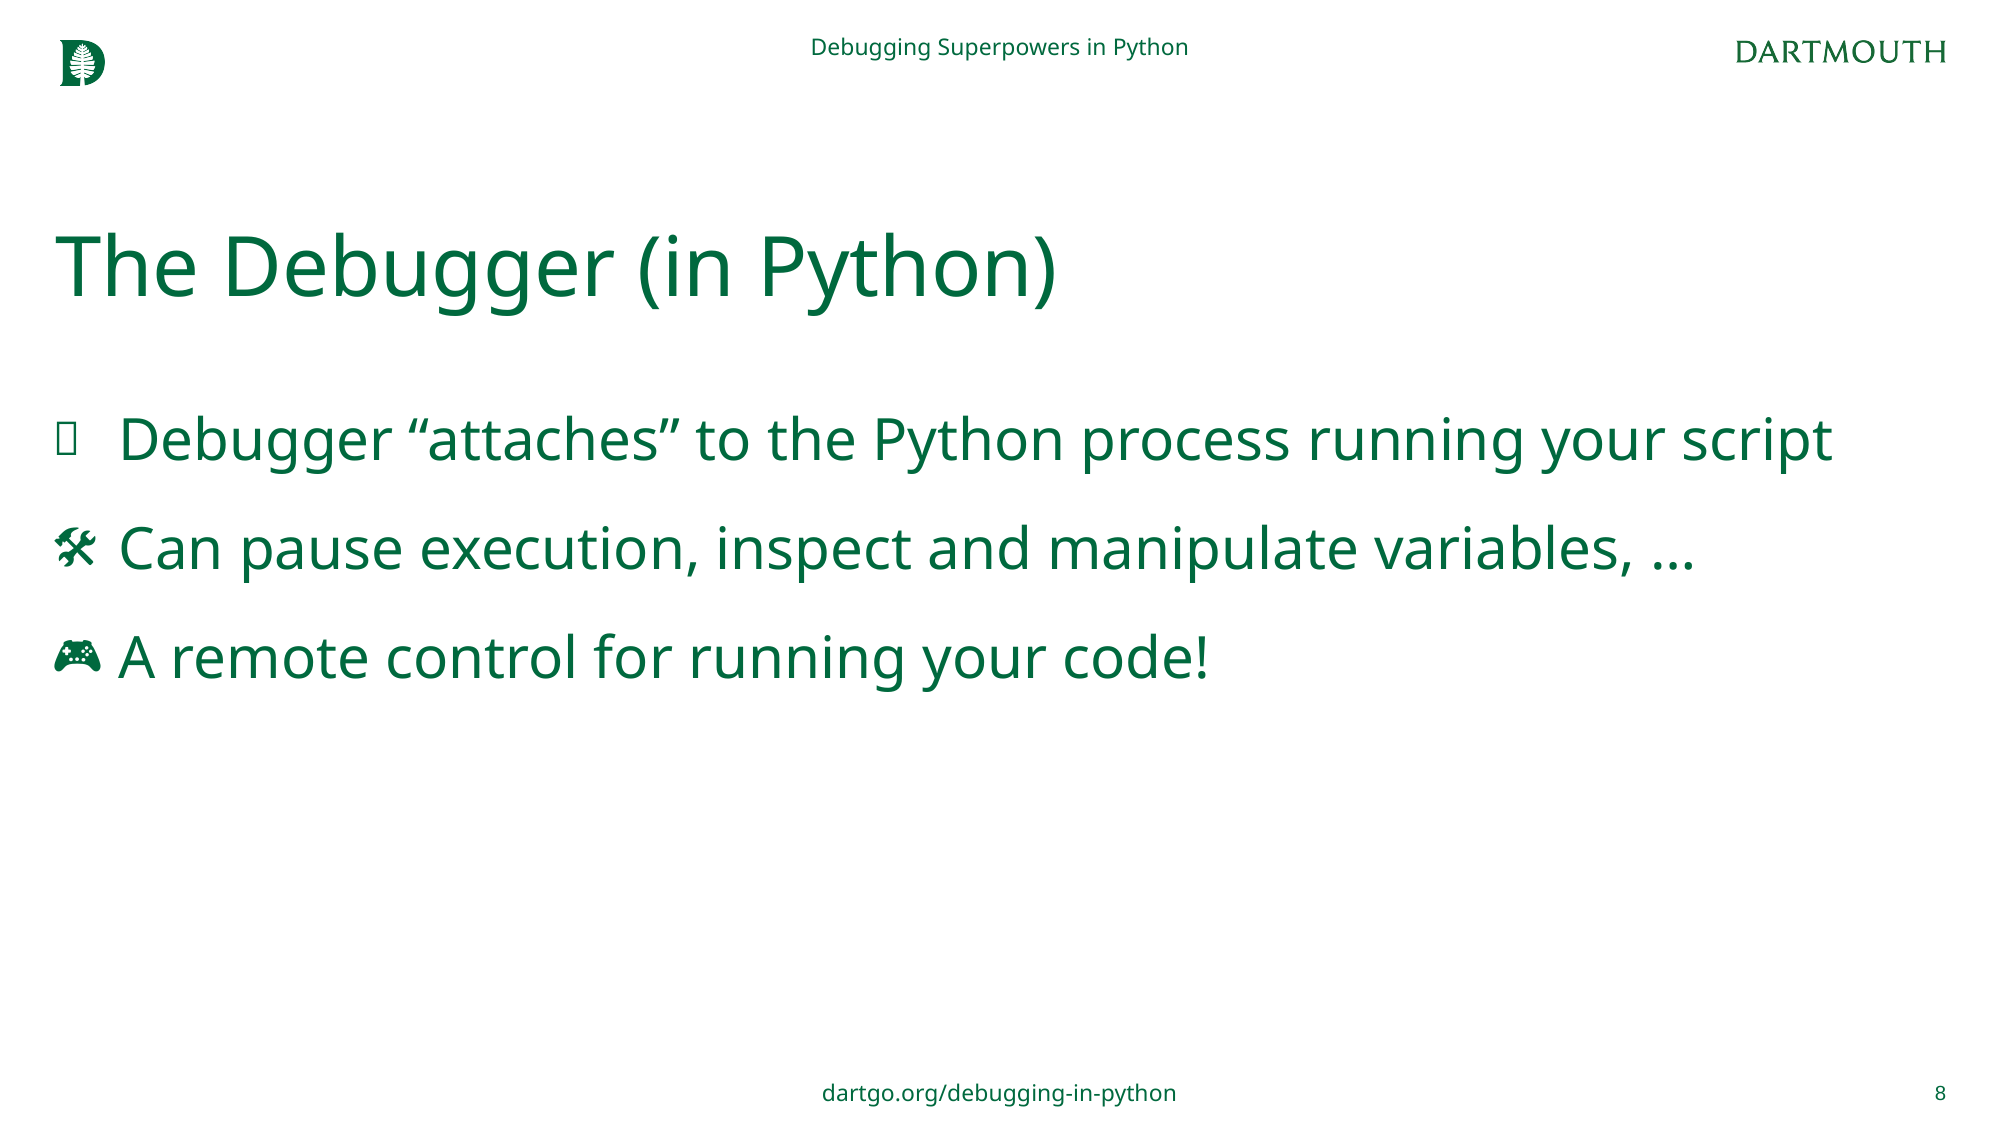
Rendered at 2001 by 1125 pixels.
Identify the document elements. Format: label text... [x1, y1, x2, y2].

slide_number 8 [1860, 1074, 1947, 1111]
picture [60, 40, 105, 86]
picture [1735, 39, 1947, 64]
list Debugger “attaches” to the Python process running your script Can pause execution, inspect and manipulate variables, … A remote control for running your code! [52, 388, 1947, 1066]
title The Debugger (in Python) [55, 228, 1950, 380]
footer Debugging Superpowers in Python [390, 30, 1610, 66]
